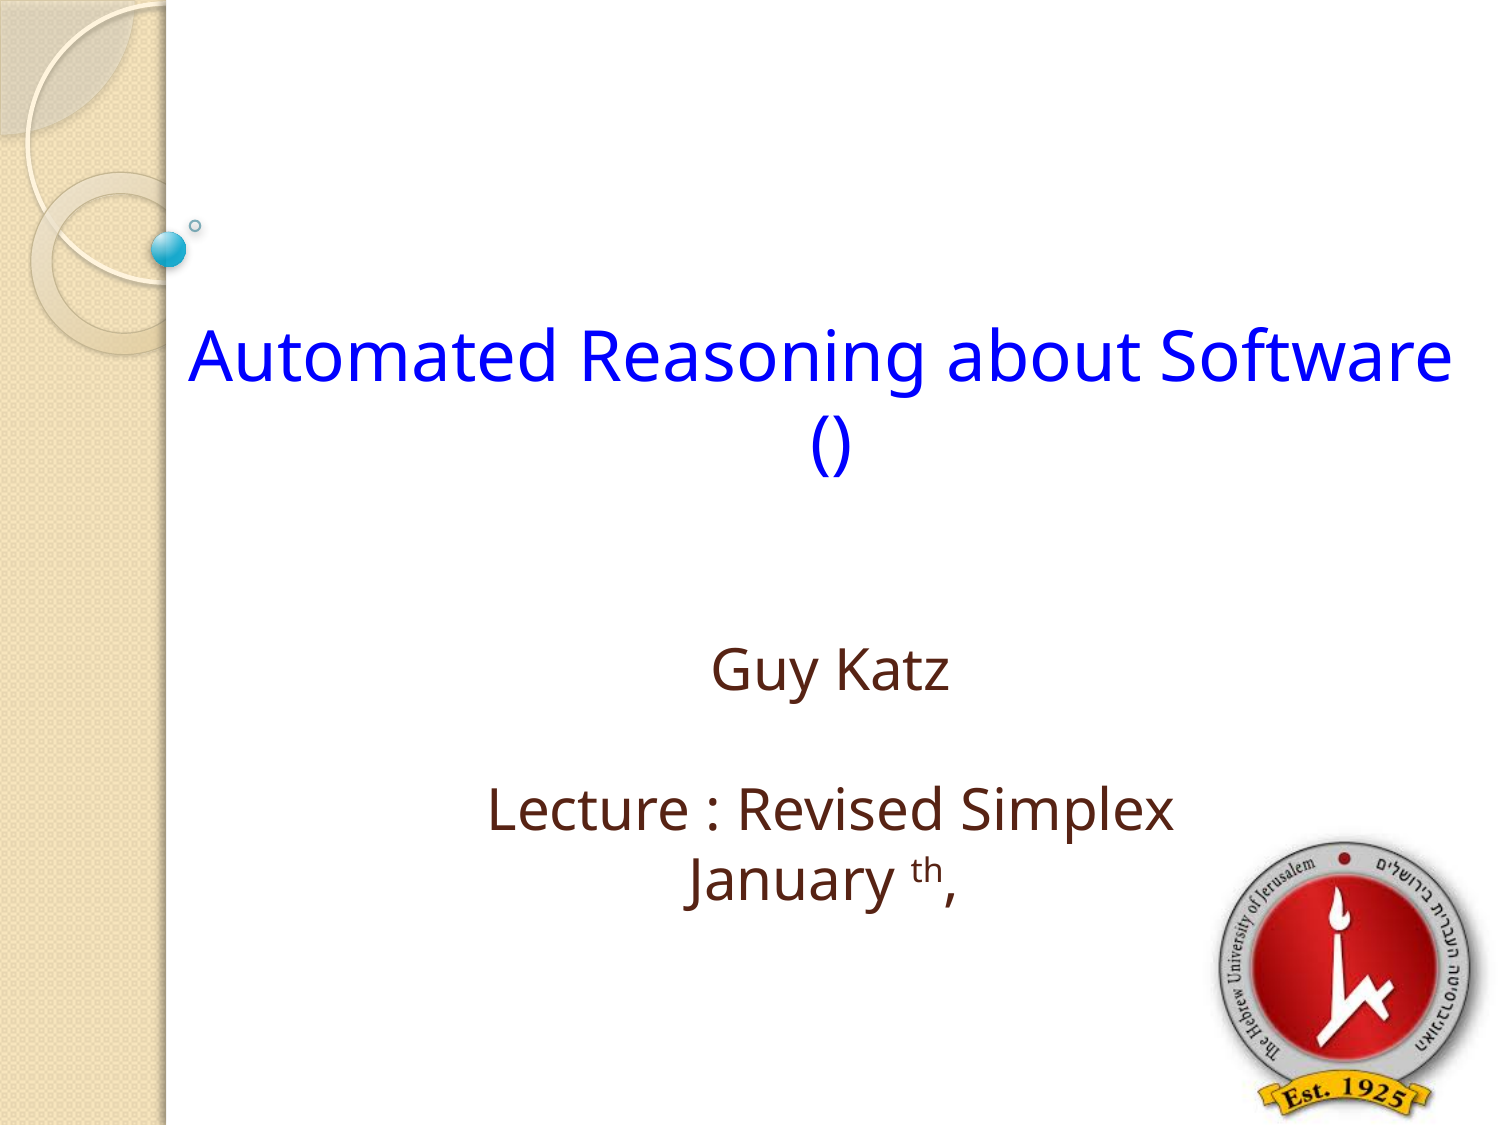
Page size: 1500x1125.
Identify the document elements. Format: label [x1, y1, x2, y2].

picture [1199, 823, 1500, 1125]
